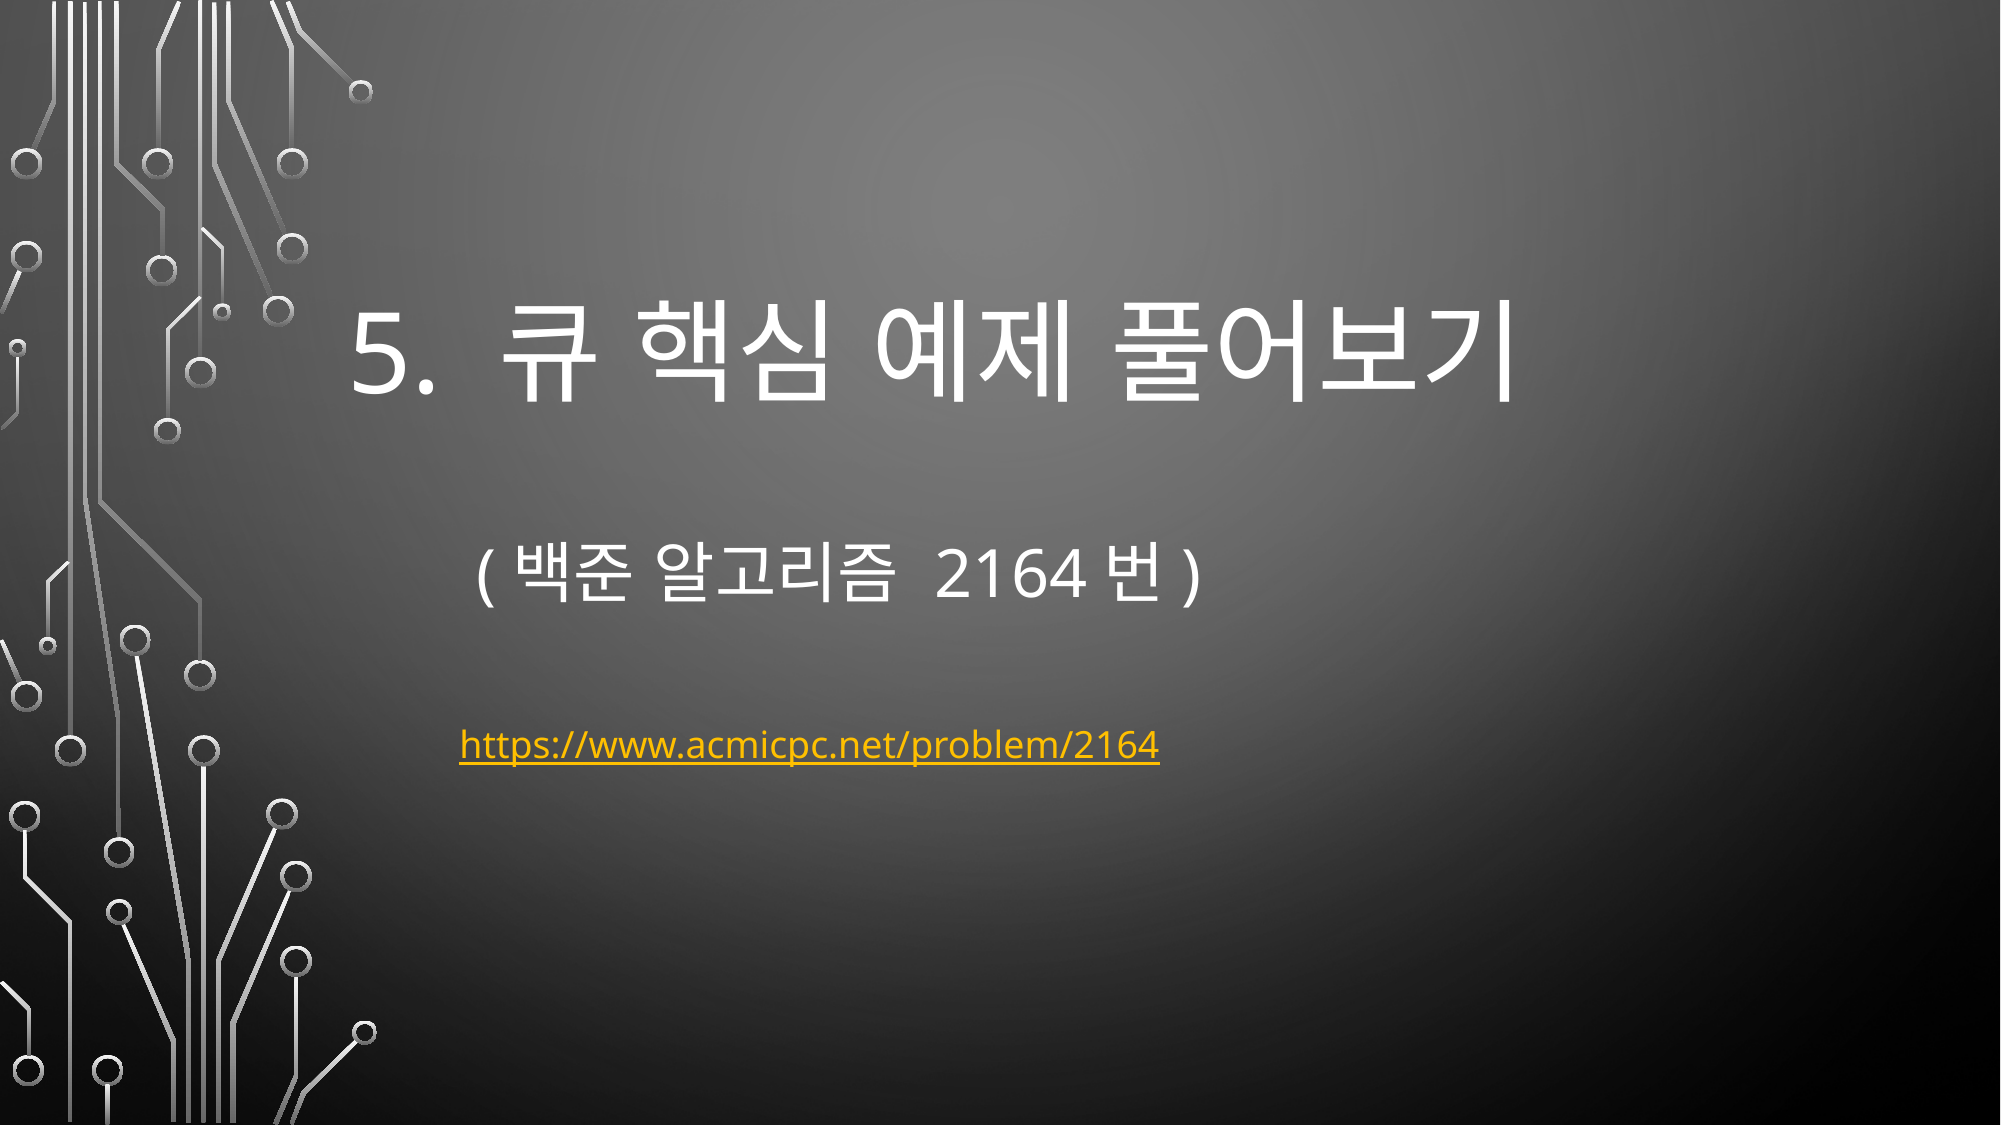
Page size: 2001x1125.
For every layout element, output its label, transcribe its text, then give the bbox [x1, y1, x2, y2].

title 5. 큐 핵심 예제 풀어보기 (백준 알고리즘 2164번) [332, 83, 1780, 960]
text_box https://www.acmicpc.net/problem/2164 [444, 714, 1175, 780]
